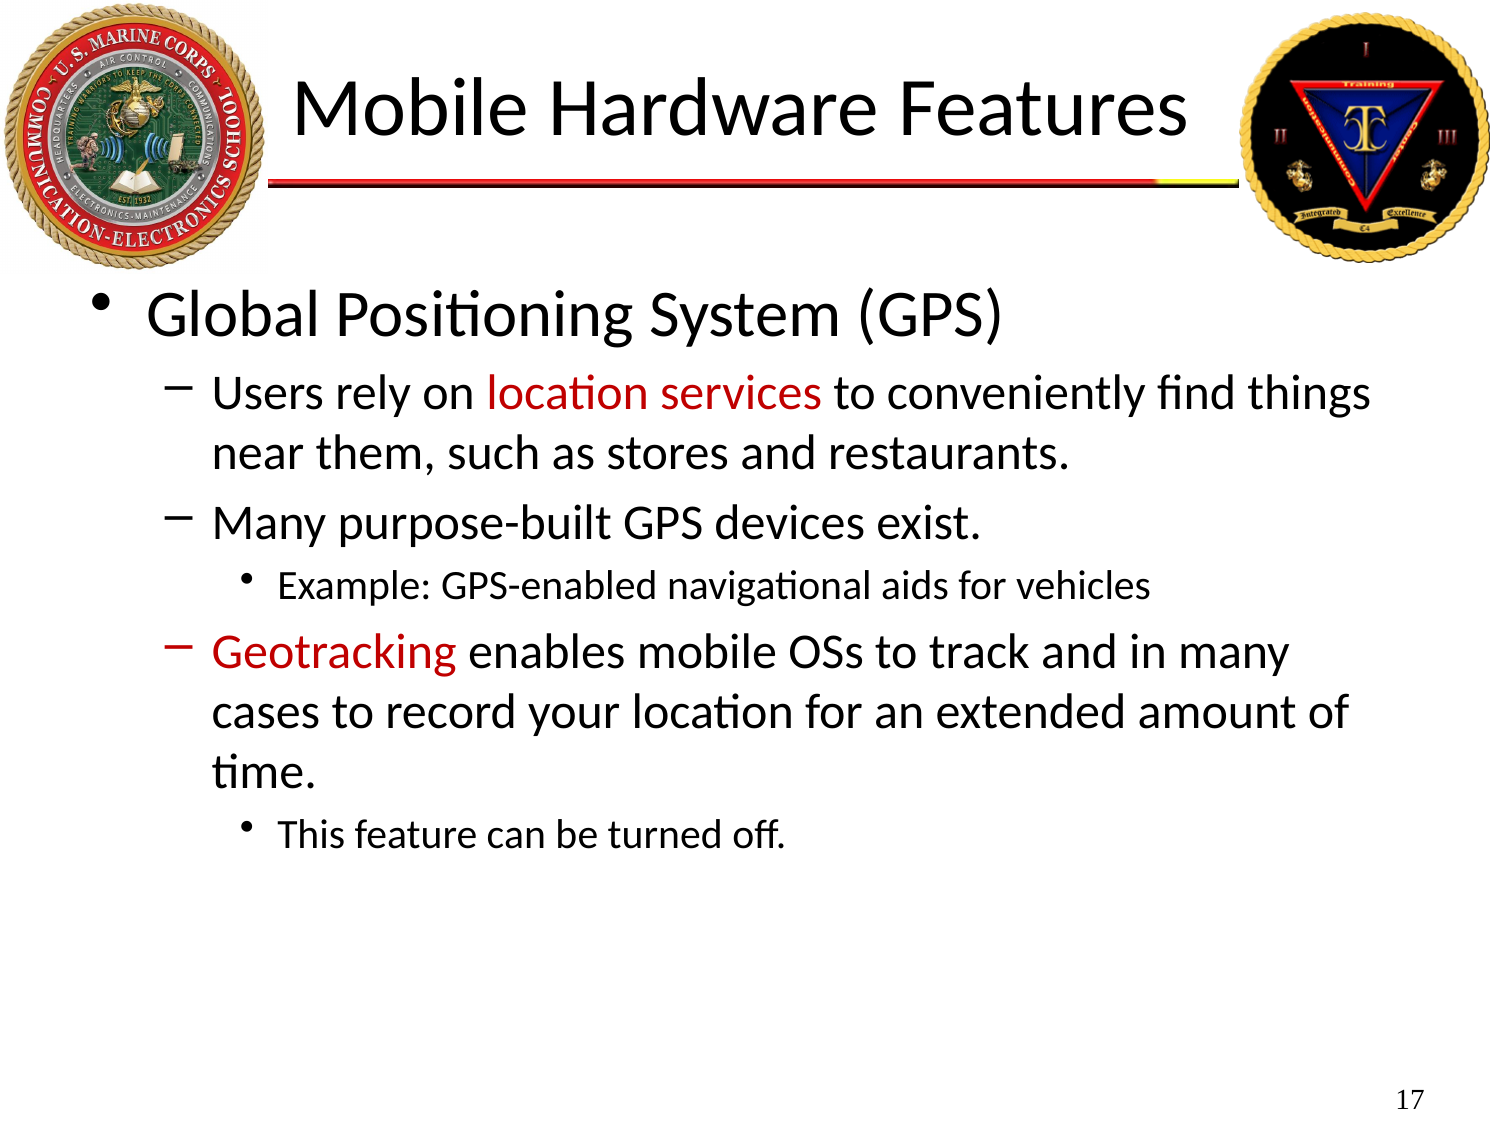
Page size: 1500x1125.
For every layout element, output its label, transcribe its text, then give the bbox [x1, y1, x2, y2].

picture [0, 0, 268, 274]
picture [1239, 12, 1490, 263]
title Mobile Hardware Features [75, 45, 1425, 233]
list Global Positioning System (GPS) Users rely on location services to conveniently find things near them, such as stores and restaurants. Many purpose-built GPS devices exist. Example: GPS-enabled navigational aids for vehicles Geotracking enables mobile OSs to track and in many cases to record your location for an extended amount of time. This feature can be turned off. [75, 262, 1425, 1005]
